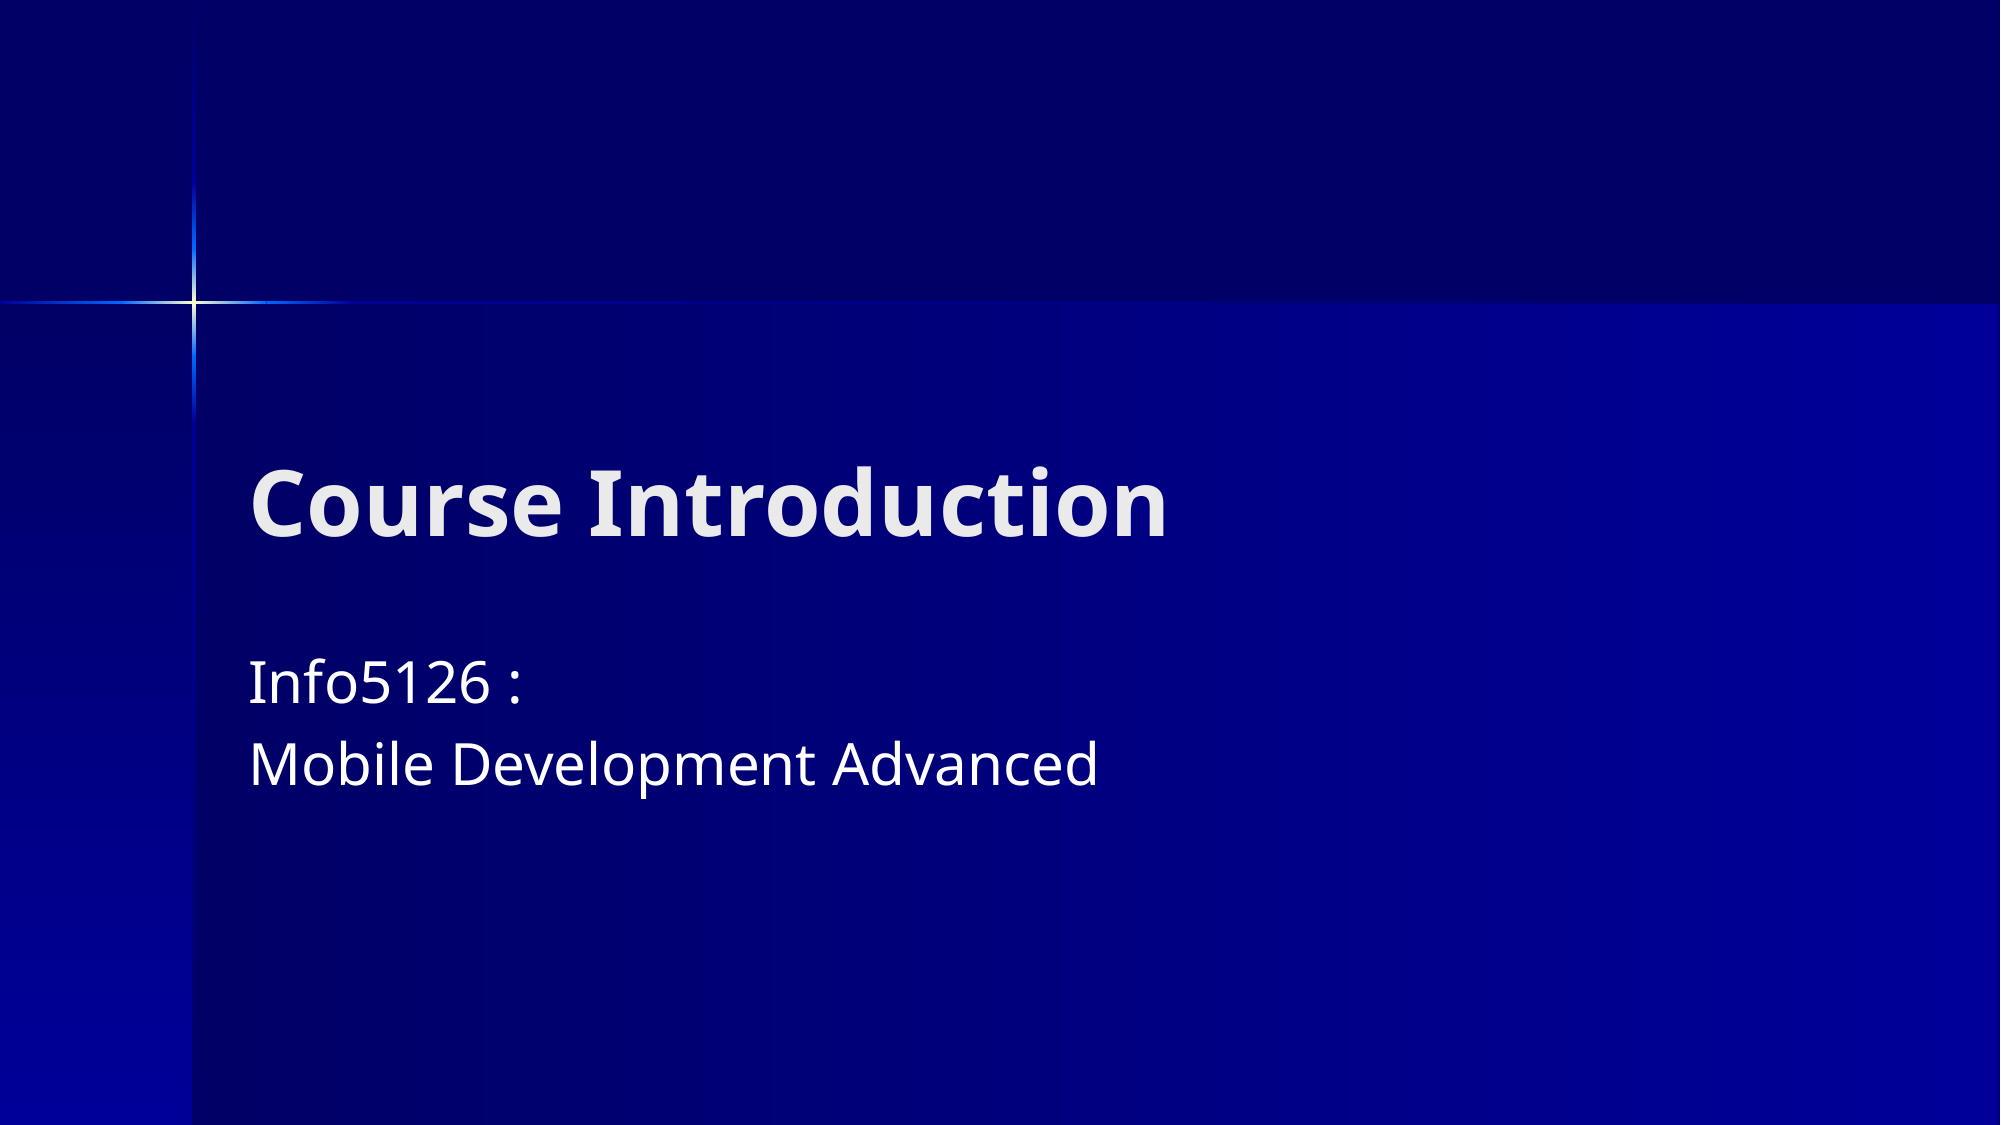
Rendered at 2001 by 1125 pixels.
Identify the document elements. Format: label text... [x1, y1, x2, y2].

subtitle Info5126 : Mobile Development Advanced [233, 637, 1634, 926]
title Course Introduction [233, 327, 1784, 563]
